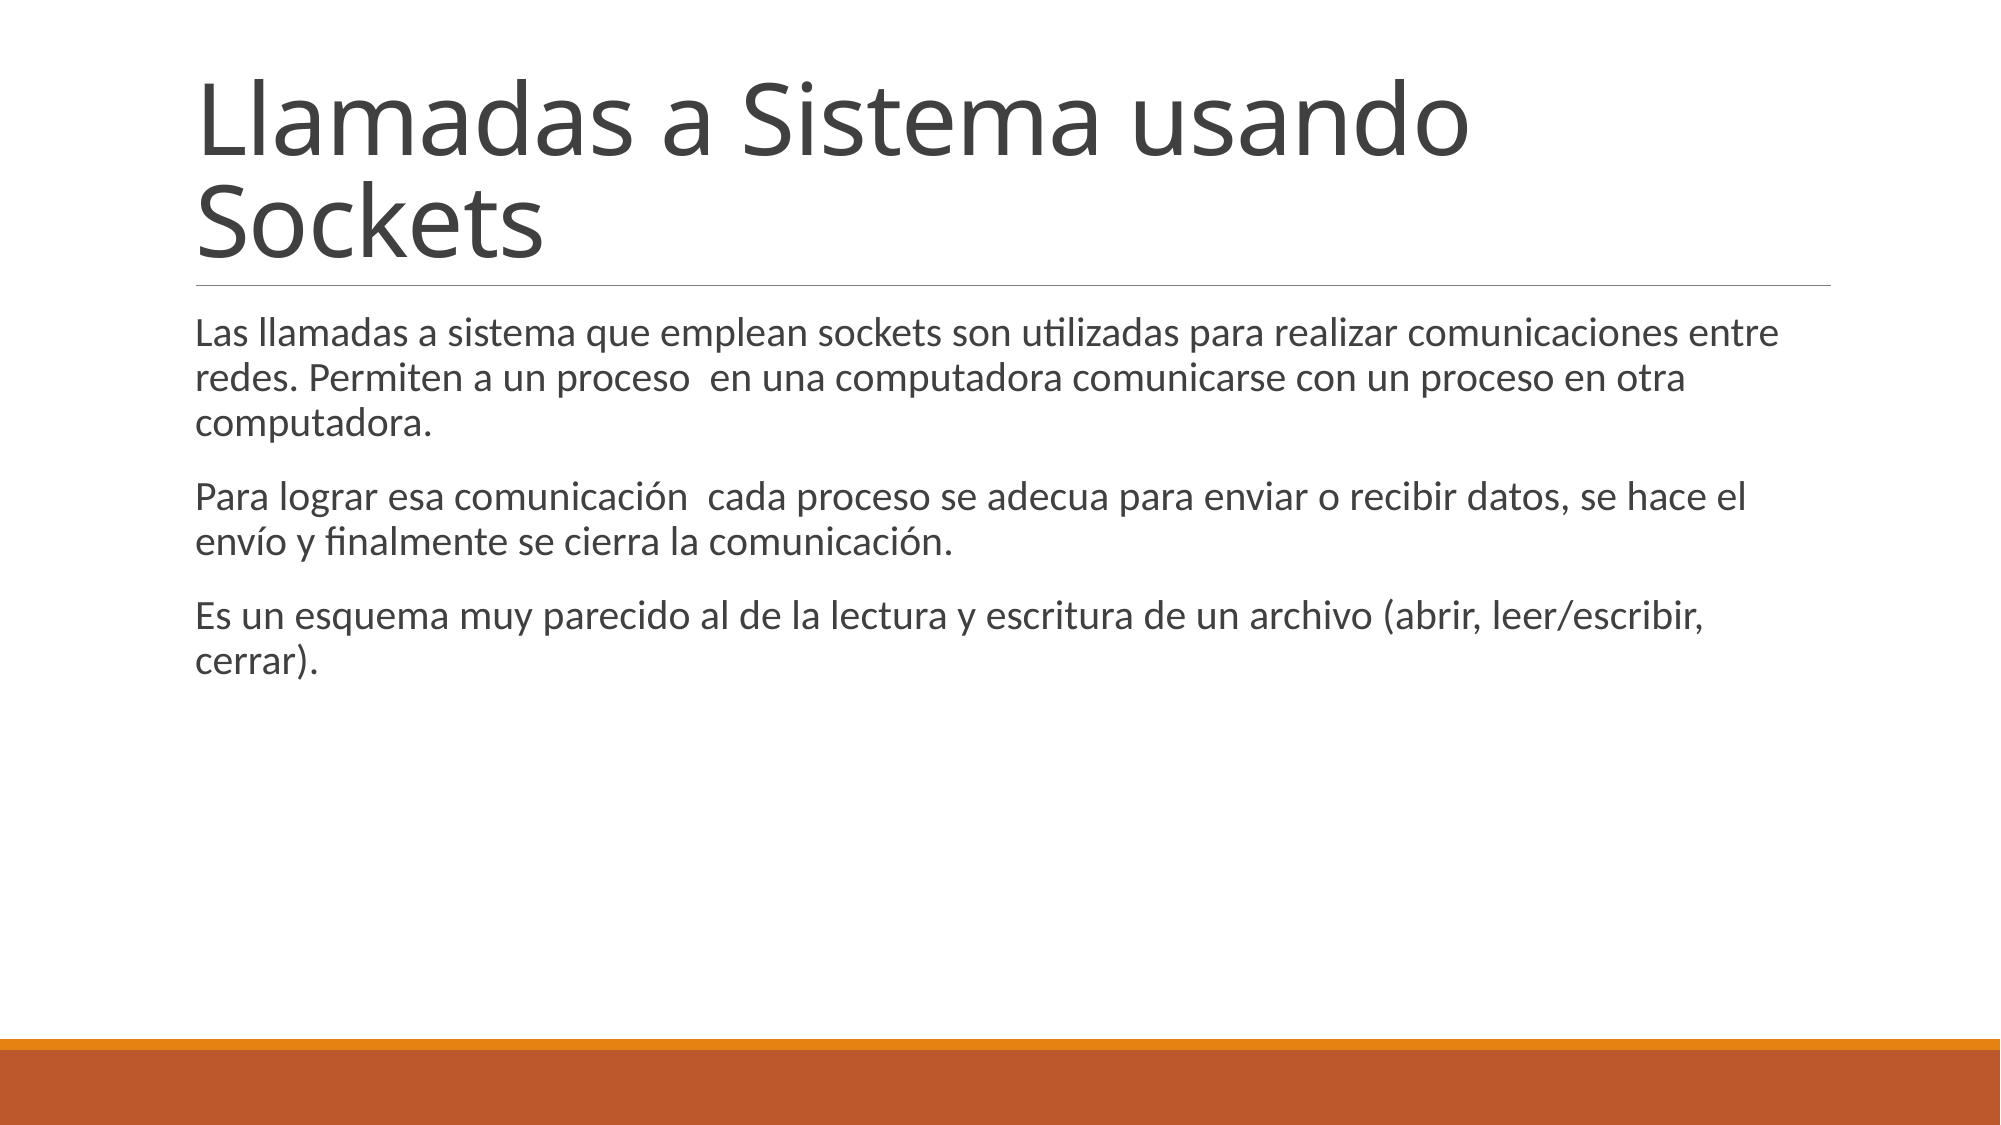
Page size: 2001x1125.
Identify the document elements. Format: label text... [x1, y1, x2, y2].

title Llamadas a Sistema usando Sockets [180, 47, 1830, 285]
list Las llamadas a sistema que emplean sockets son utilizadas para realizar comunicaciones entre redes. Permiten a un proceso en una computadora comunicarse con un proceso en otra computadora. Para lograr esa comunicación cada proceso se adecua para enviar o recibir datos, se hace el envío y finalmente se cierra la comunicación. Es un esquema muy parecido al de la lectura y escritura de un archivo (abrir, leer/escribir, cerrar). [180, 302, 1830, 963]
